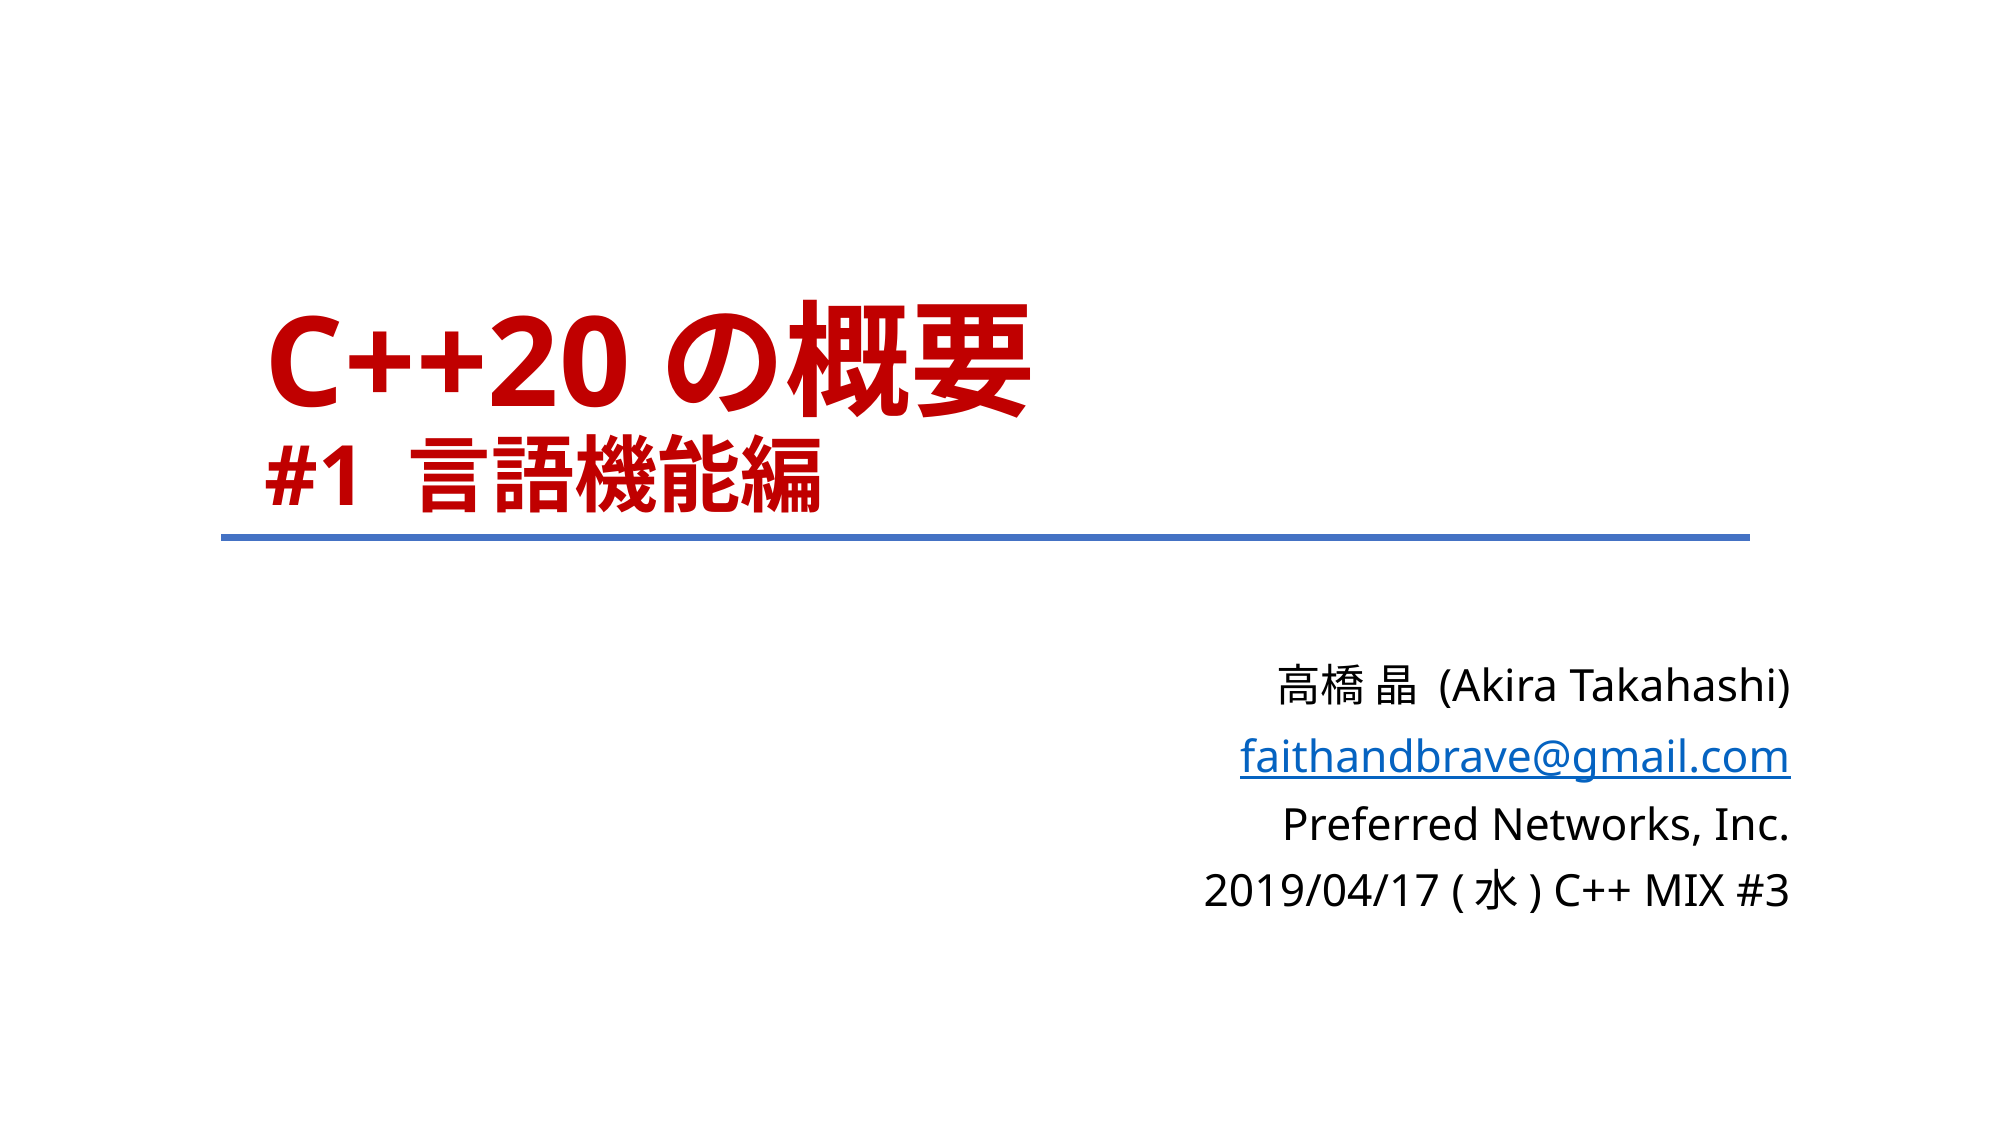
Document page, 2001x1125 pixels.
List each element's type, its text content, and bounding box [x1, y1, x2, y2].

title C++20の概要 #1 言語機能編 [249, 184, 1750, 532]
subtitle 高橋 晶 (Akira Takahashi) faithandbrave@gmail.com Preferred Networks, Inc. 2019/04/17 (水) C++ MIX #3 [305, 655, 1806, 927]
